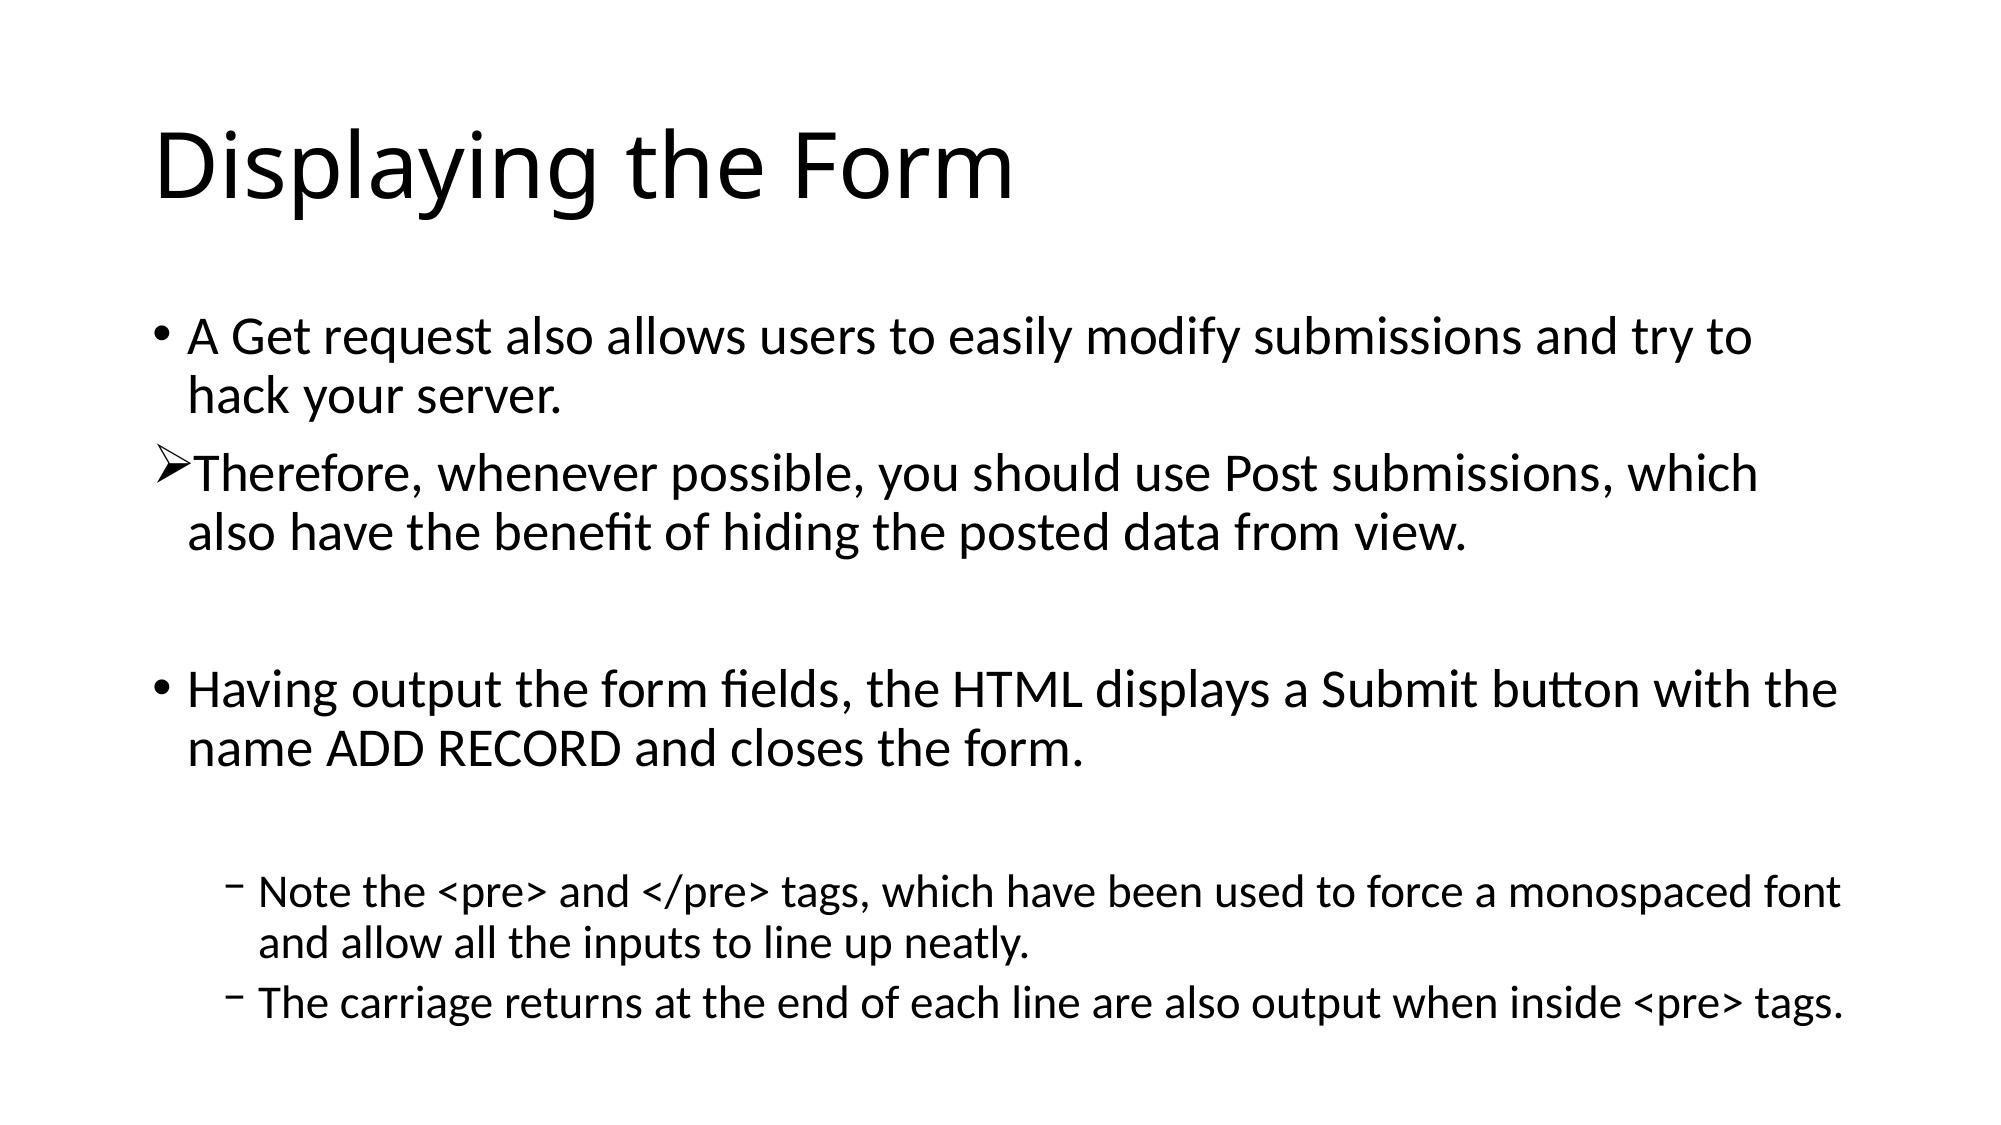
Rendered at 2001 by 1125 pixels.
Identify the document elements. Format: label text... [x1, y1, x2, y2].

title Displaying the Form [137, 59, 1863, 278]
list A Get request also allows users to easily modify submissions and try to hack your server. Therefore, whenever possible, you should use Post submissions, which also have the benefit of hiding the posted data from view. Having output the form fields, the HTML displays a Submit button with the name ADD RECORD and closes the form. Note the <pre> and </pre> tags, which have been used to force a monospaced font and allow all the inputs to line up neatly. The carriage returns at the end of each line are also output when inside <pre> tags. [137, 299, 1863, 1082]
